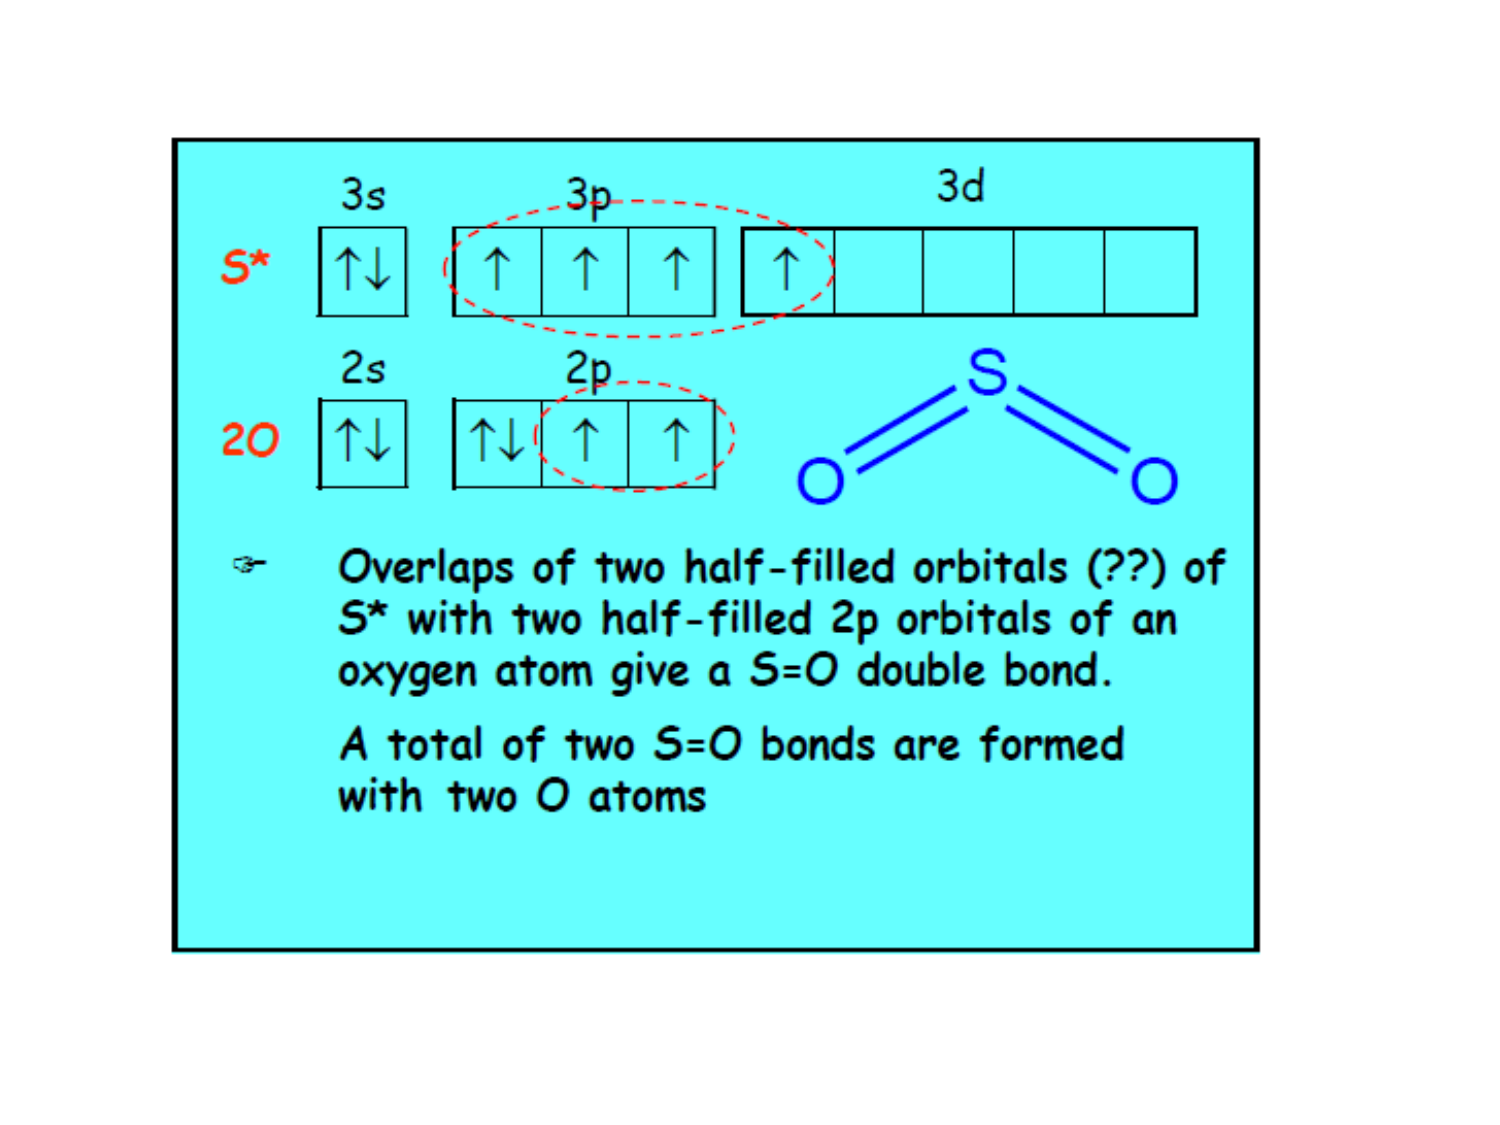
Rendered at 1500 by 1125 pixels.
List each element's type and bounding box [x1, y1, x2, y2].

picture [163, 128, 1279, 968]
